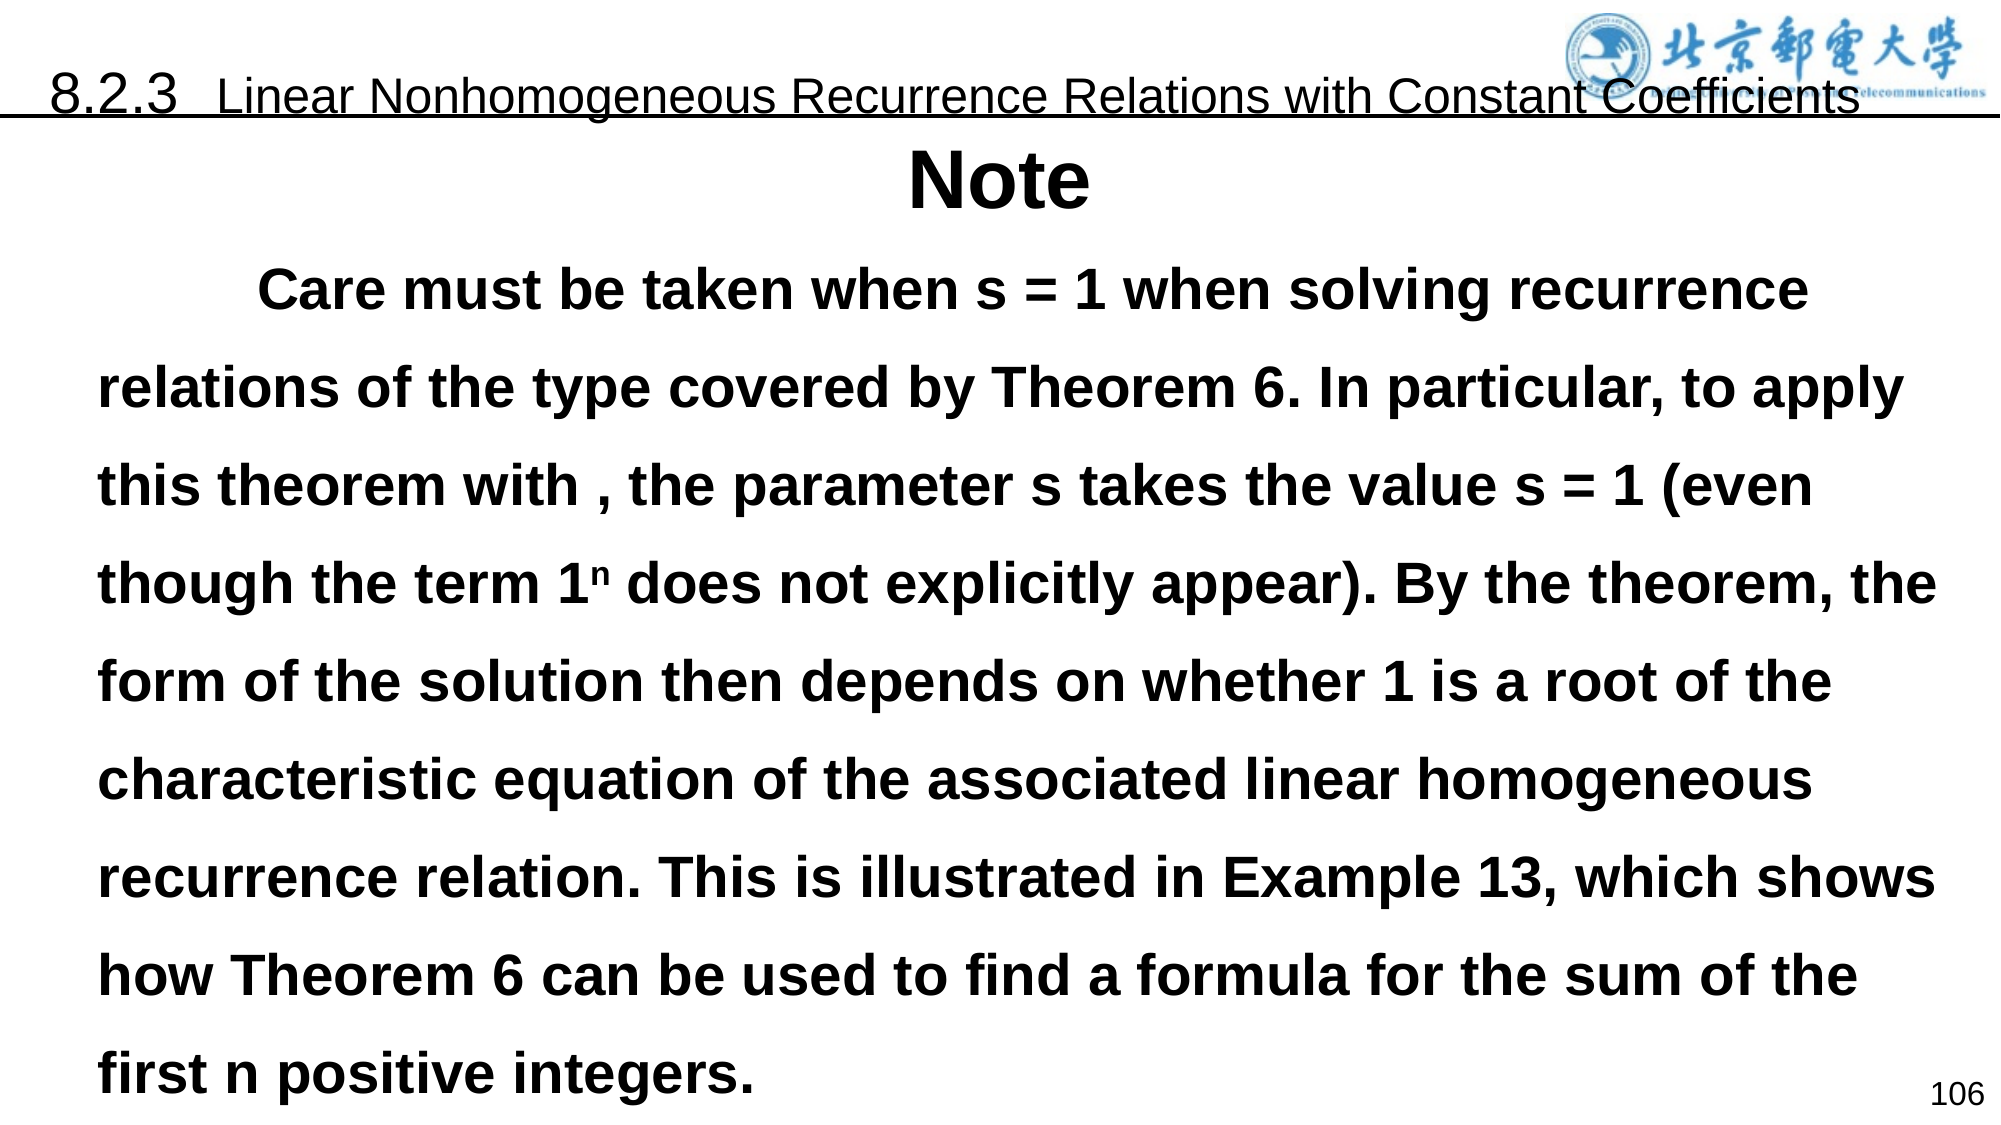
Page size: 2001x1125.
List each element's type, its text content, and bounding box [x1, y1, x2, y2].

text_box 8.2.3 Linear Nonhomogeneous Recurrence Relations with Constant Coefficients [34, 0, 2000, 135]
text_box Note [634, 135, 1366, 234]
